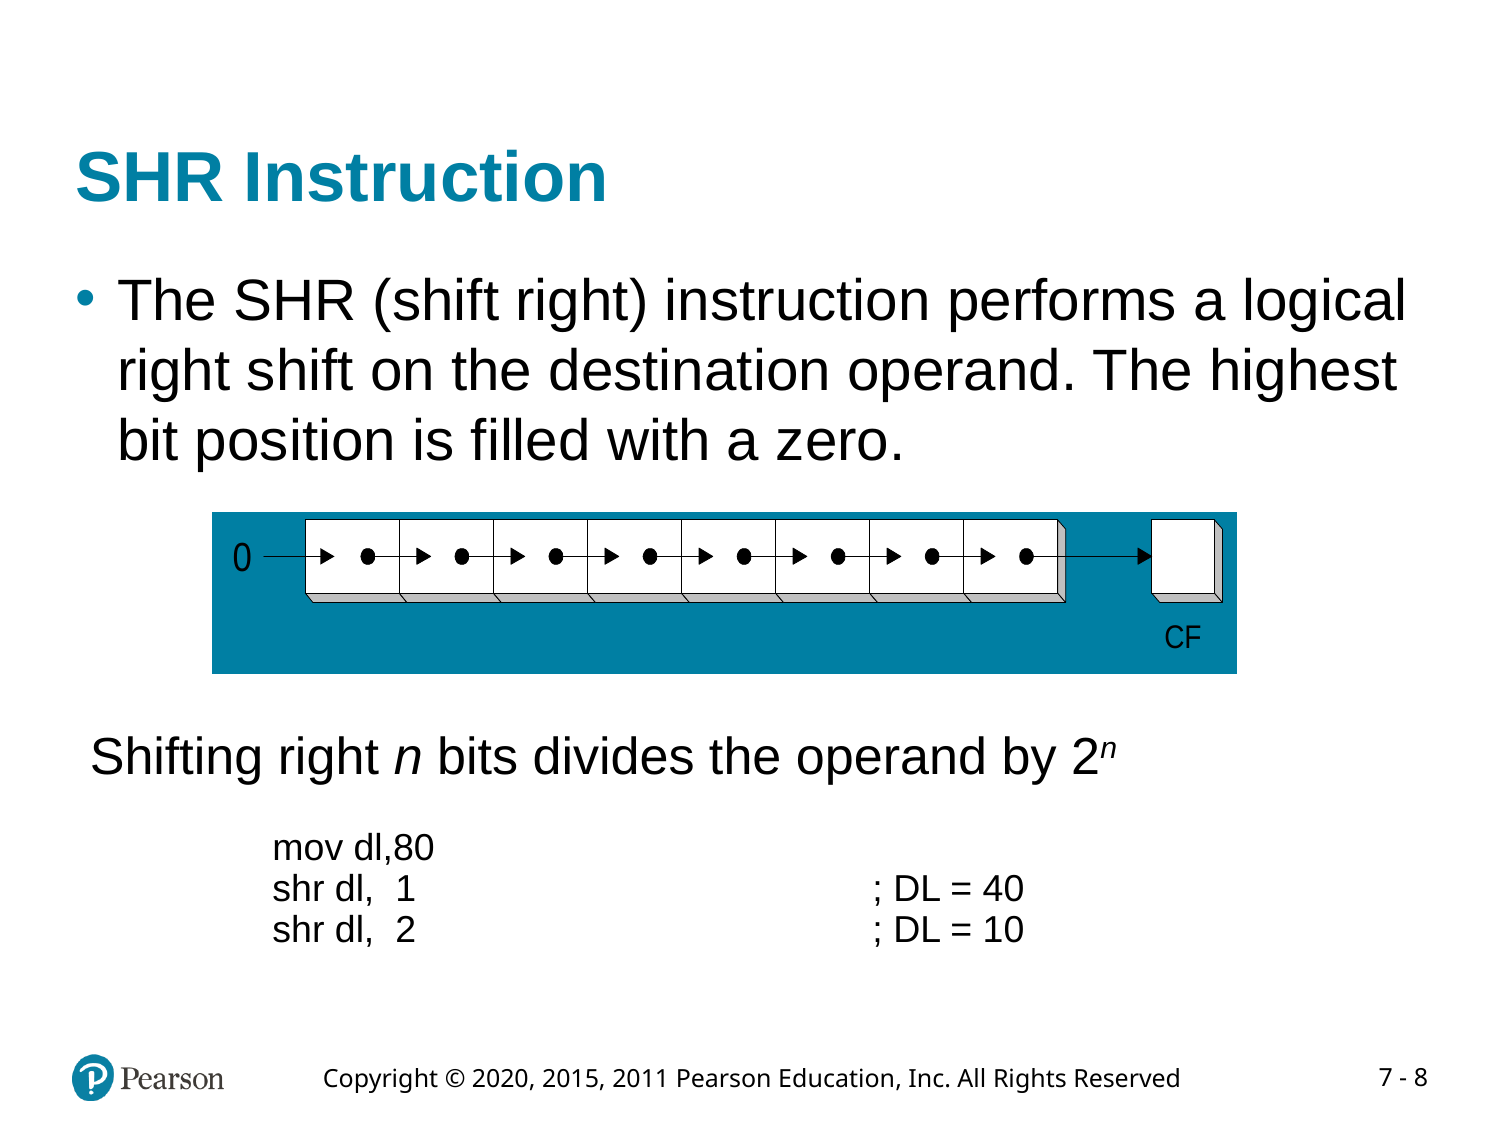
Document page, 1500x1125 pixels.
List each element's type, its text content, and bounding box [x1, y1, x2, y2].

text_box mov dl,80 shr dl, 1 ; DL = 40 shr dl, 2 ; DL = 10 [249, 812, 1150, 1000]
picture [72, 1054, 89, 1072]
text_box Shifting right n bits divides the operand by 2n [74, 699, 1338, 808]
picture [72, 1087, 83, 1101]
picture [99, 1054, 224, 1101]
list The SHR (shift right) instruction performs a logical right shift on the destination operand. The highest bit position is filled with a zero. [75, 262, 1425, 475]
title SHR Instruction [75, 35, 1425, 216]
picture [81, 1064, 107, 1089]
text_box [212, 512, 1238, 675]
